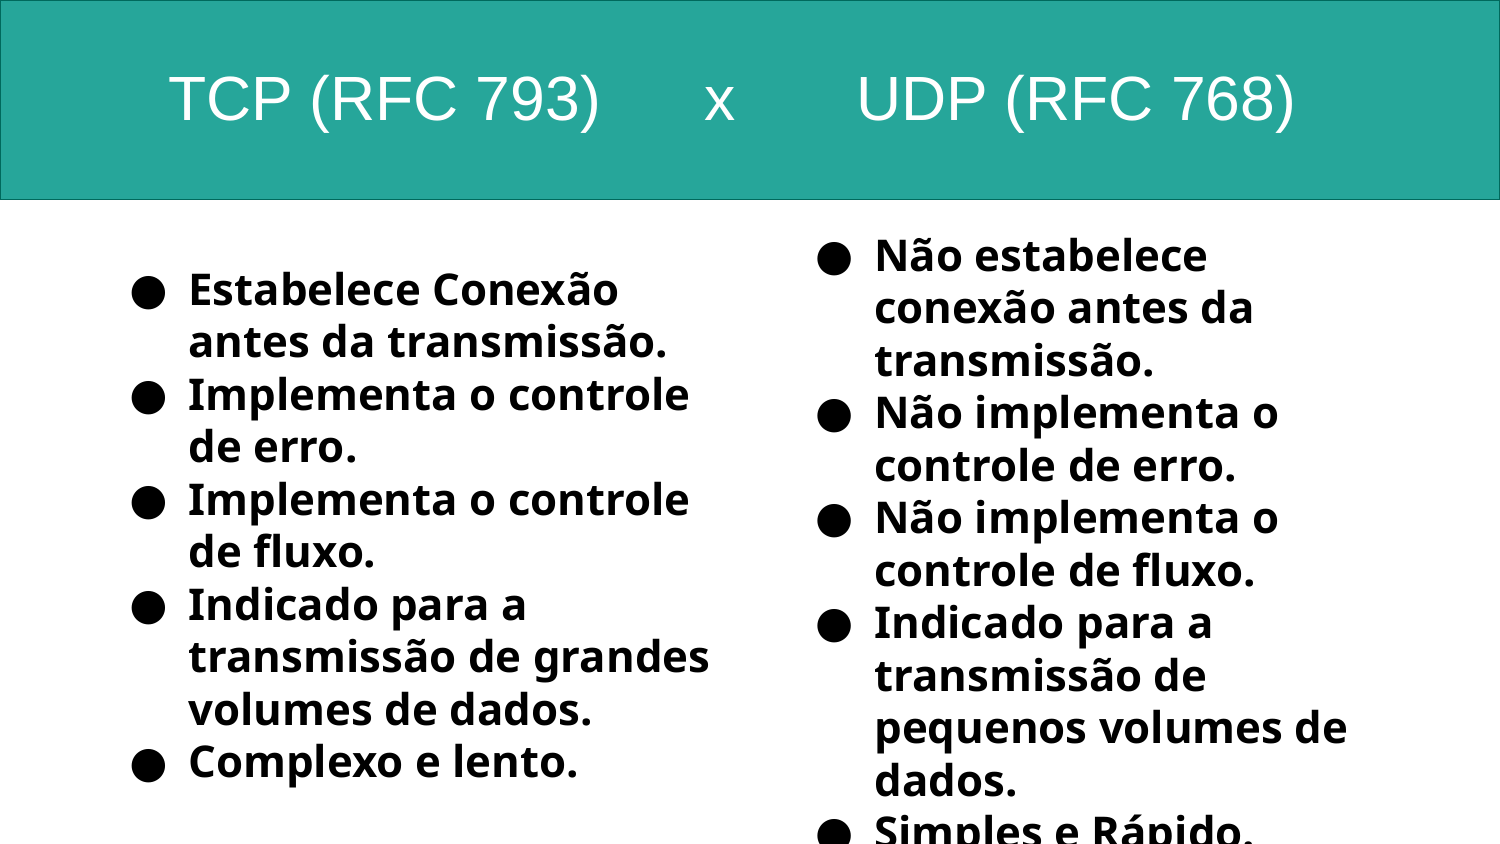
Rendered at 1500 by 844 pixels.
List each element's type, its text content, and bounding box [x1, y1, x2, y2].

text_box Não estabelece conexão antes da transmissão. Não implementa o controle de erro. Não implementa o controle de fluxo. Indicado para a transmissão de pequenos volumes de dados. Simples e Rápido. Ataques da internet. [784, 212, 1413, 819]
text_box Estabelece Conexão antes da transmissão. Implementa o controle de erro. Implementa o controle de fluxo. Indicado para a transmissão de grandes volumes de dados. Complexo e lento. [98, 246, 727, 797]
text_box [0, 0, 1500, 200]
text_box TCP (RFC 793) x UDP (RFC 768) [98, 43, 1367, 148]
